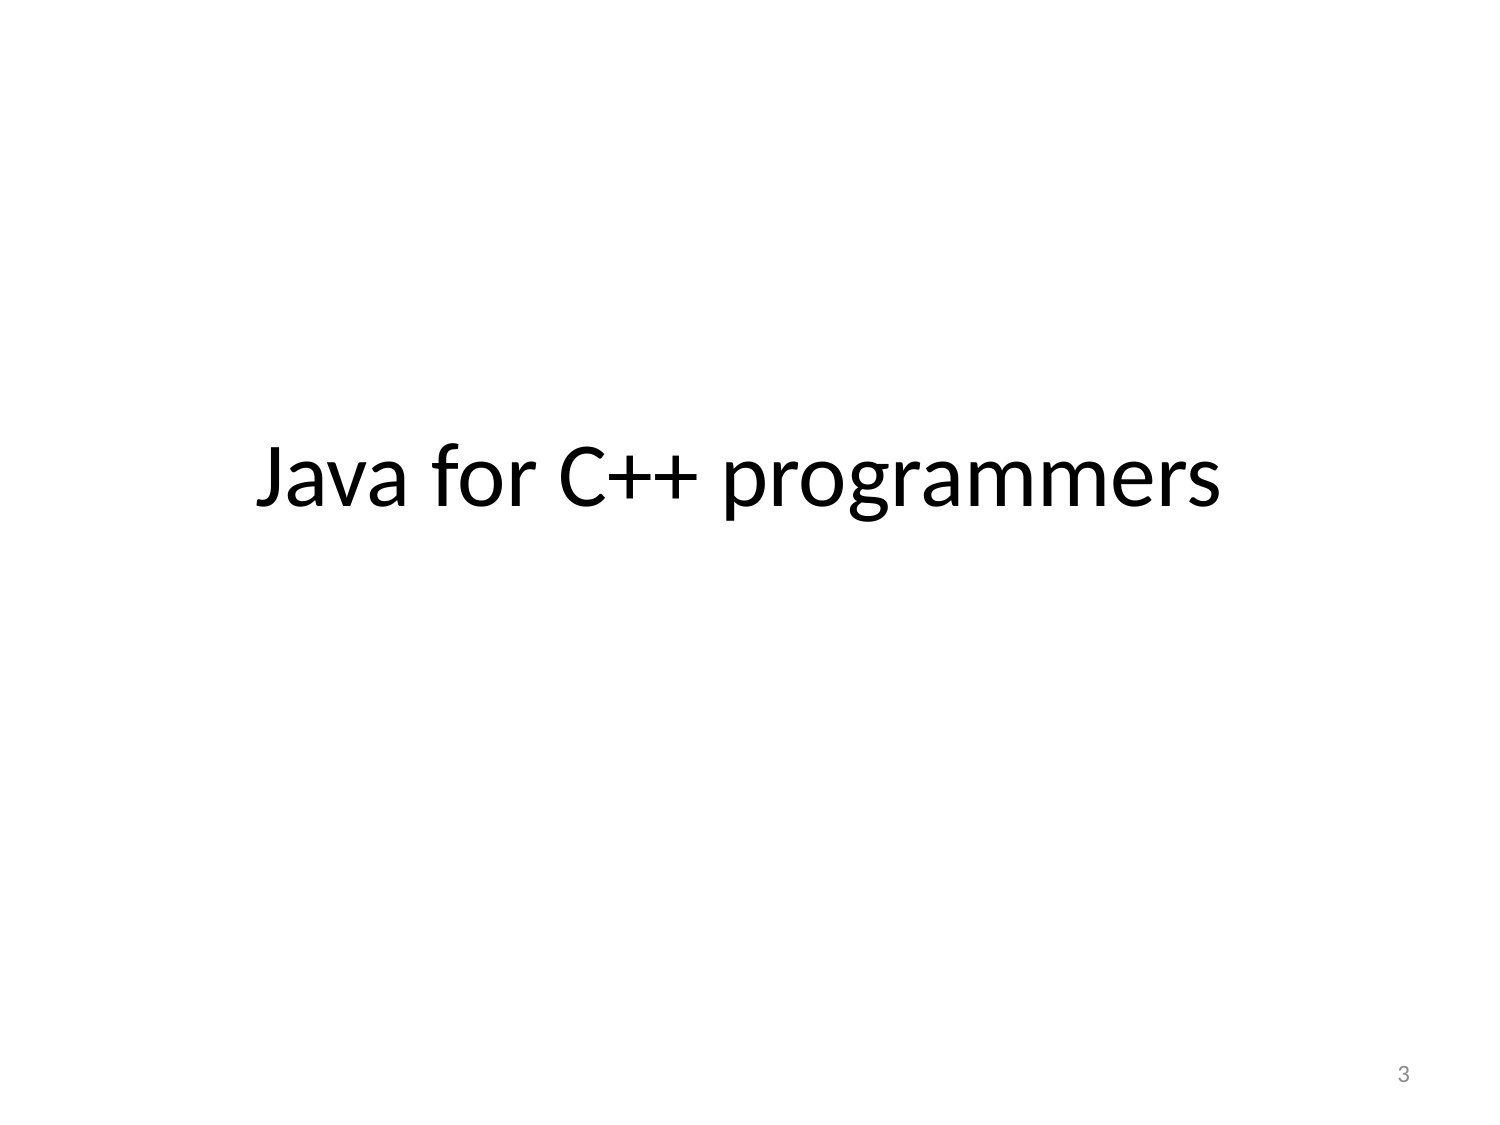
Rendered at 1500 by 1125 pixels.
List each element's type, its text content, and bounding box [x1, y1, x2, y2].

title Java for C++ programmers [112, 349, 1388, 591]
slide_number 3 [1074, 1042, 1425, 1103]
